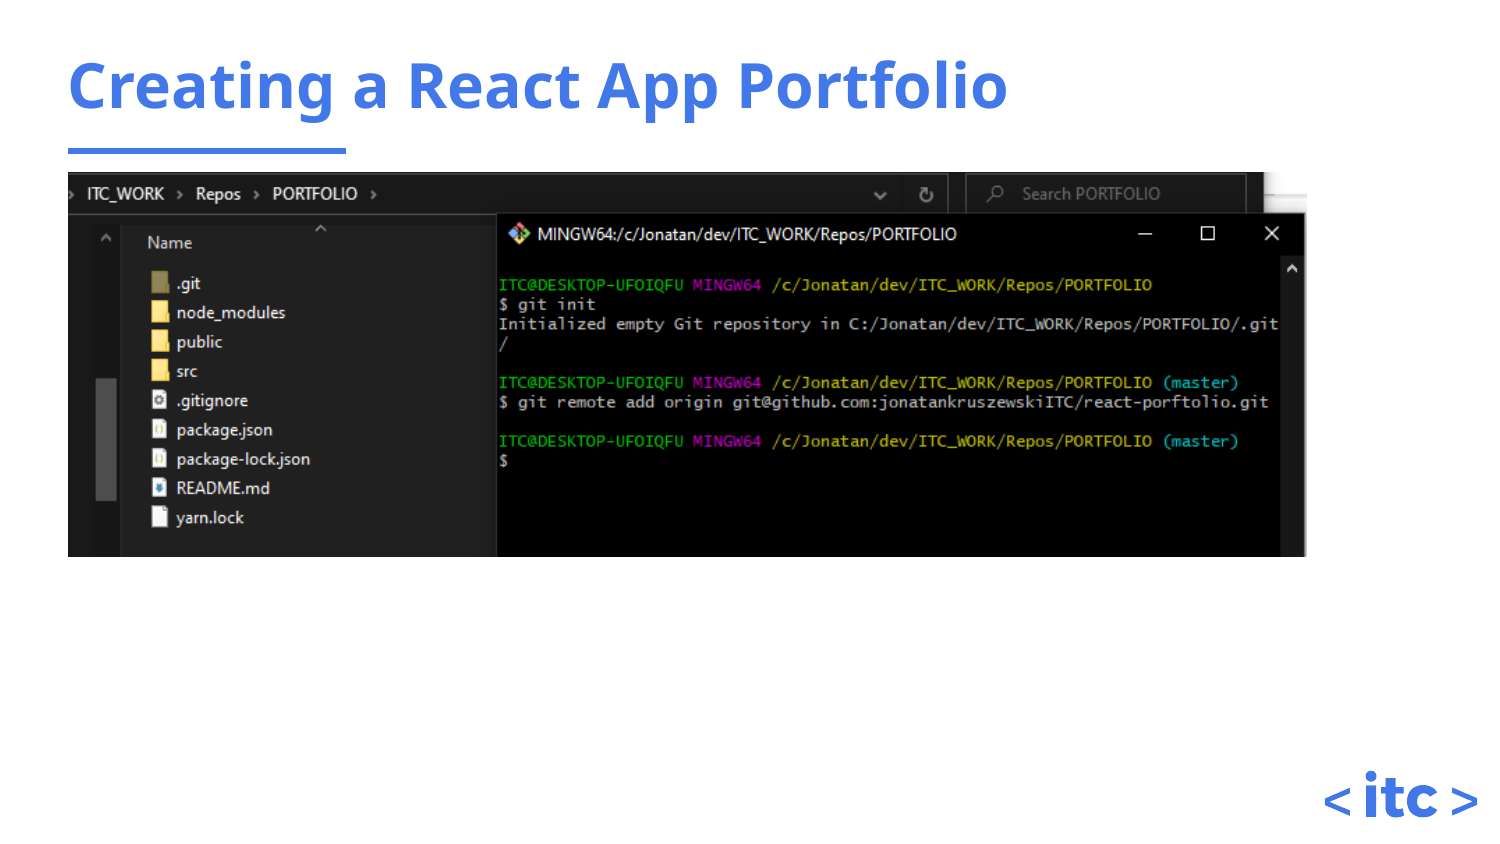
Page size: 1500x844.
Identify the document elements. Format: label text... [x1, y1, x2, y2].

picture [67, 172, 1308, 558]
picture [1316, 759, 1485, 828]
text_box Creating a React App Portfolio [67, 39, 1478, 136]
